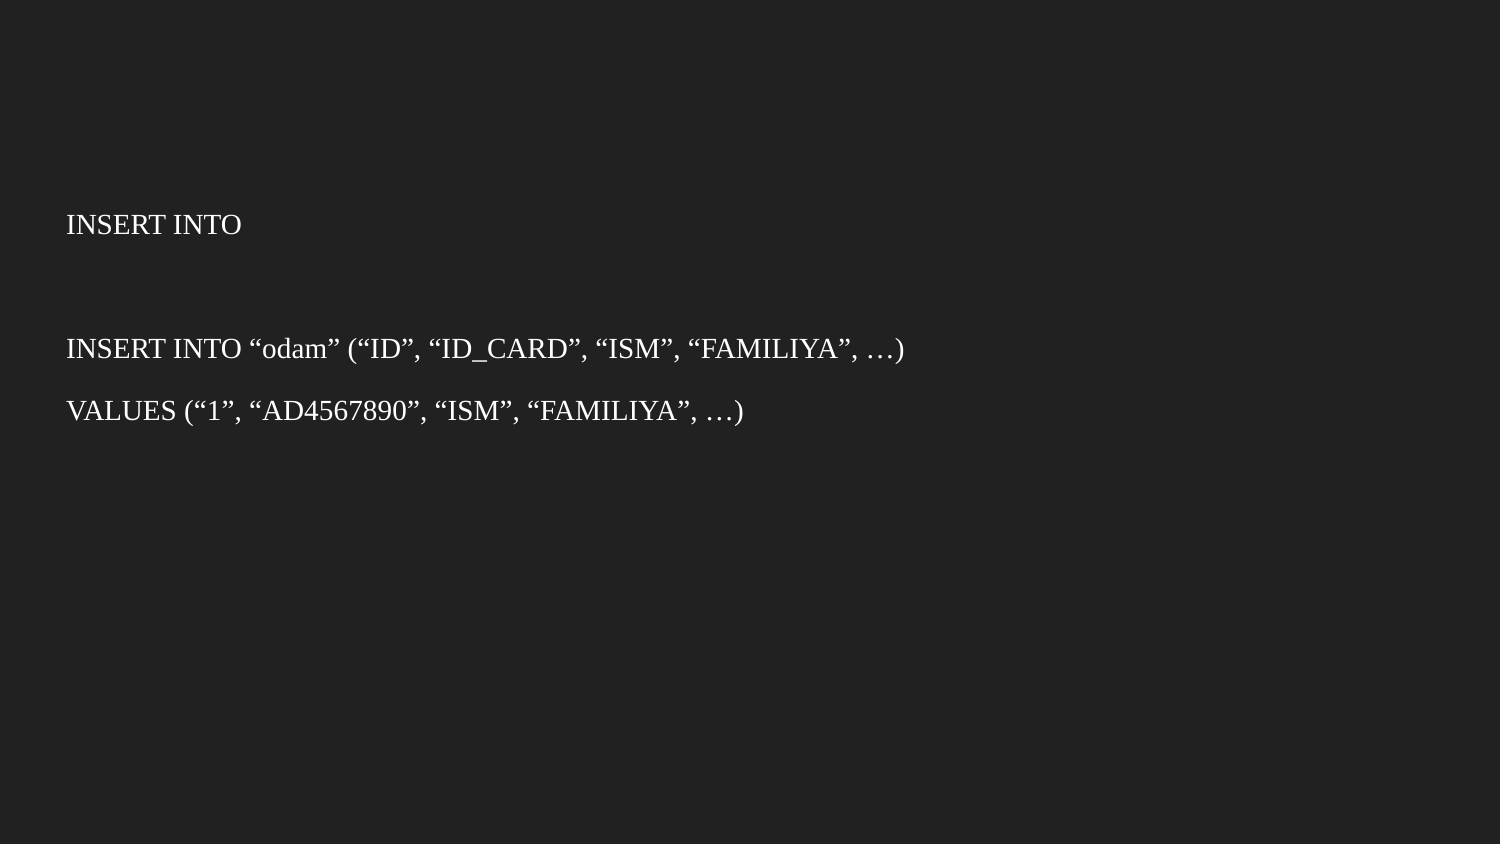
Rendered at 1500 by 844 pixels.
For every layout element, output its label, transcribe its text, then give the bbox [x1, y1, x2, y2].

list INSERT INTO INSERT INTO “odam” (“ID”, “ID_CARD”, “ISM”, “FAMILIYA”, …) VALUES (“1”, “AD4567890”, “ISM”, “FAMILIYA”, …) [51, 189, 1449, 750]
